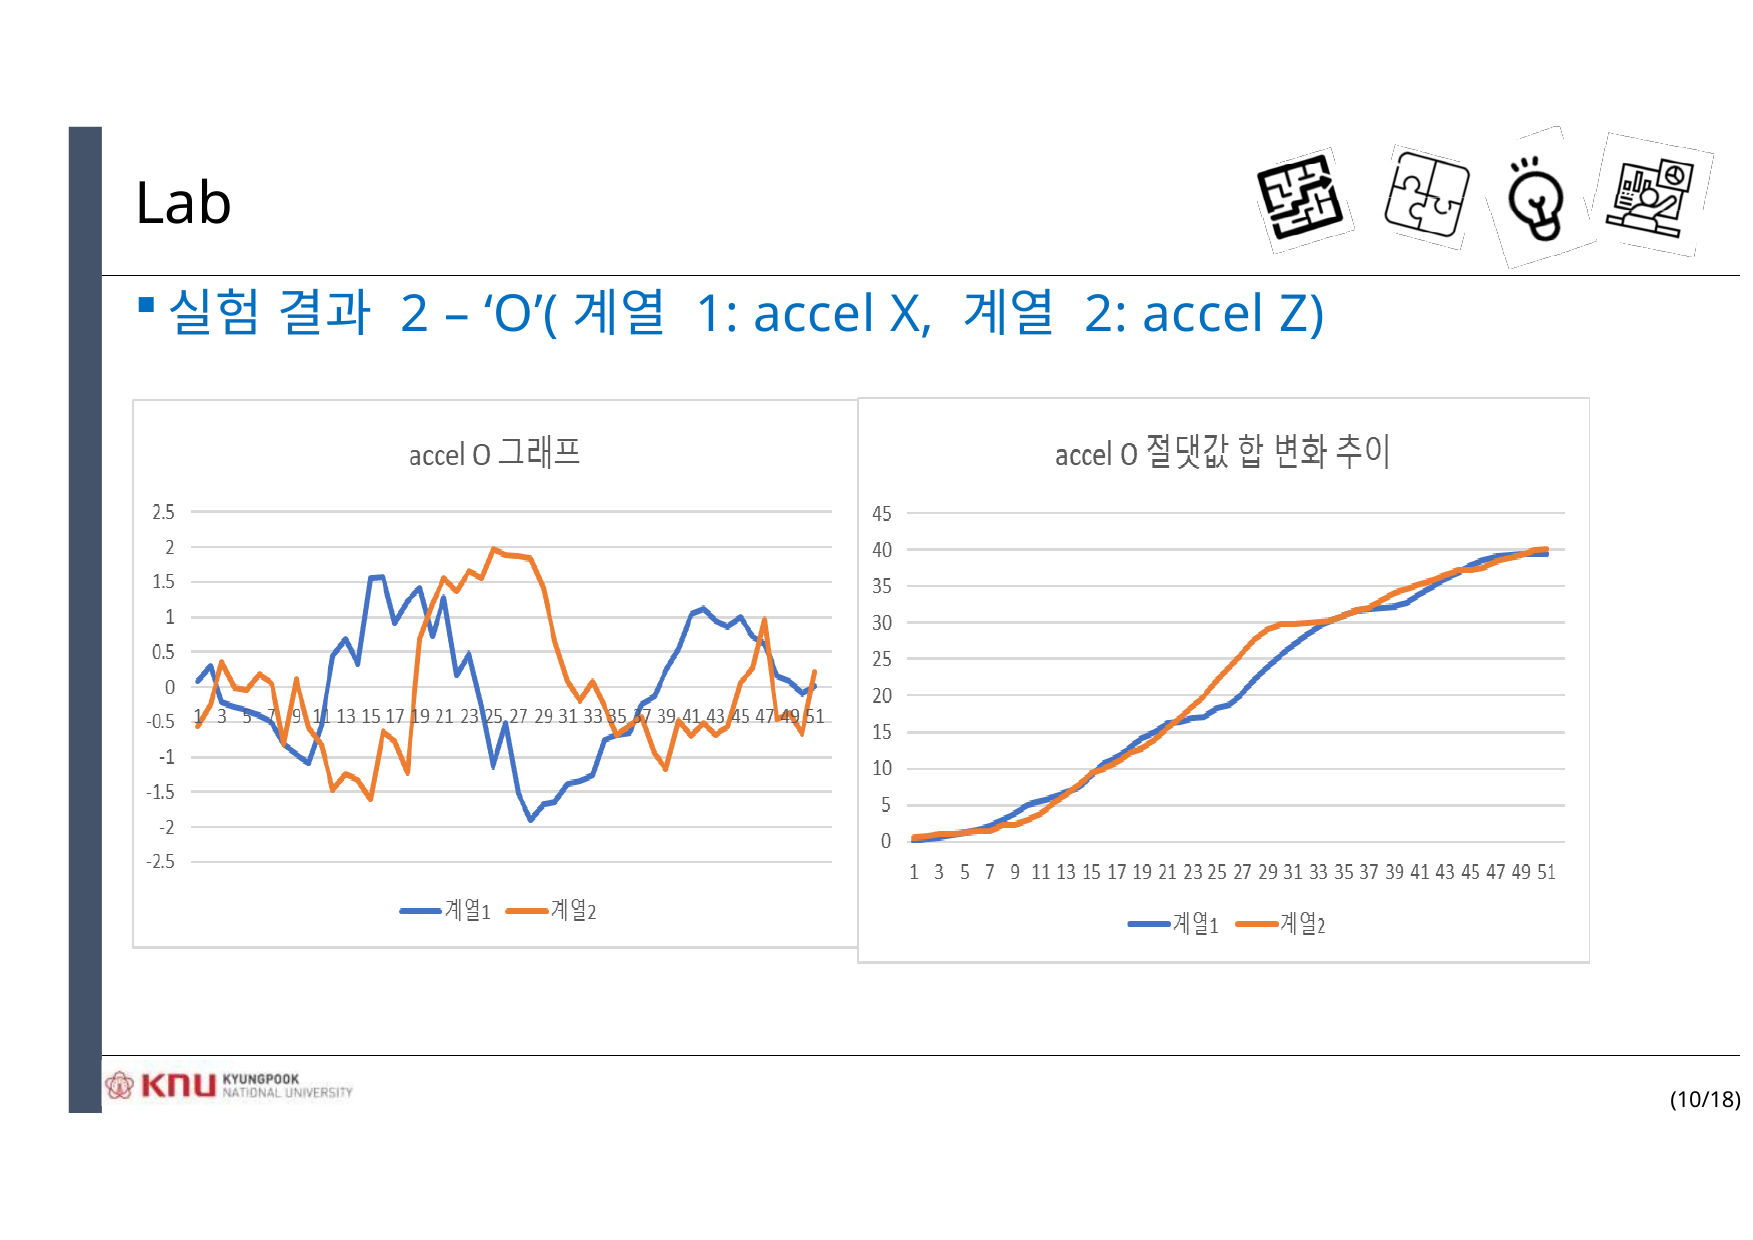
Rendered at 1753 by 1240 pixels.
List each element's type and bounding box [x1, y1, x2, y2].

picture [132, 396, 1590, 964]
text_box [68, 126, 1741, 1114]
